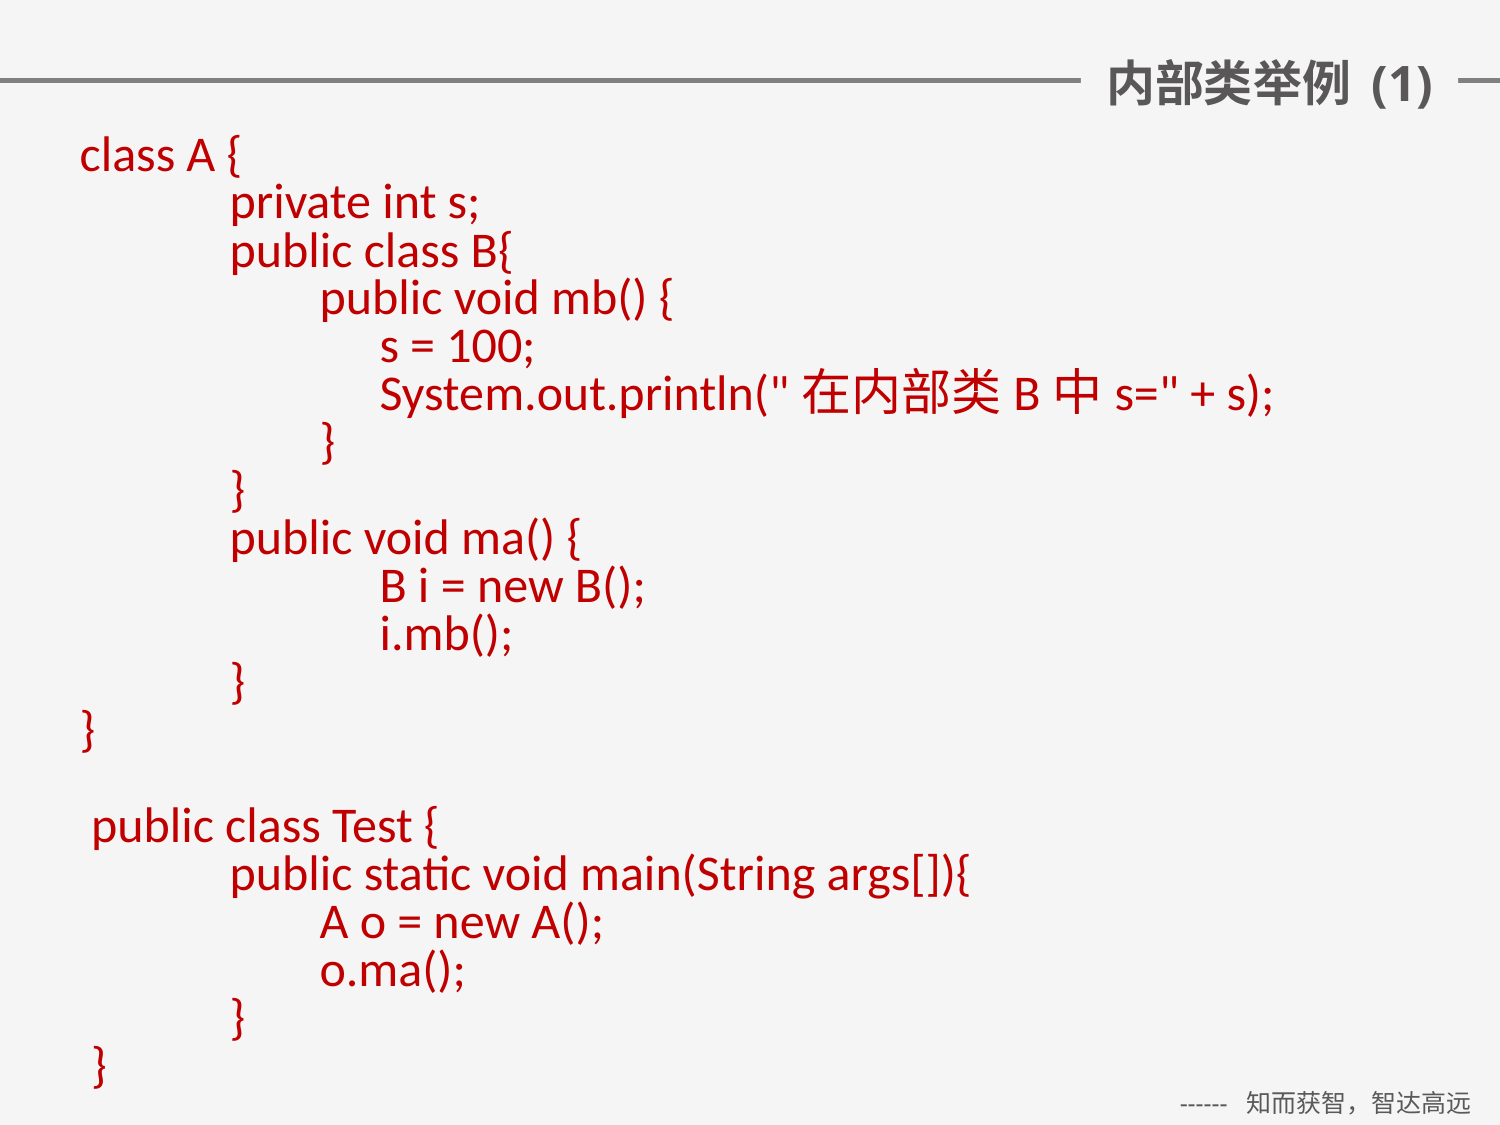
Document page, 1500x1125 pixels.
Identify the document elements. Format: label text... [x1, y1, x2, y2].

text_box class A { private int s; public class B{ public void mb() { s = 100; System.out.println("在内部类B中s=" + s); } } public void ma() { B i = new B(); i.mb(); } } public class Test { public static void main(String args[]){ A o = new A(); o.ma(); } } [64, 125, 1424, 1100]
title 内部类举例 (1) [1080, 39, 1459, 125]
